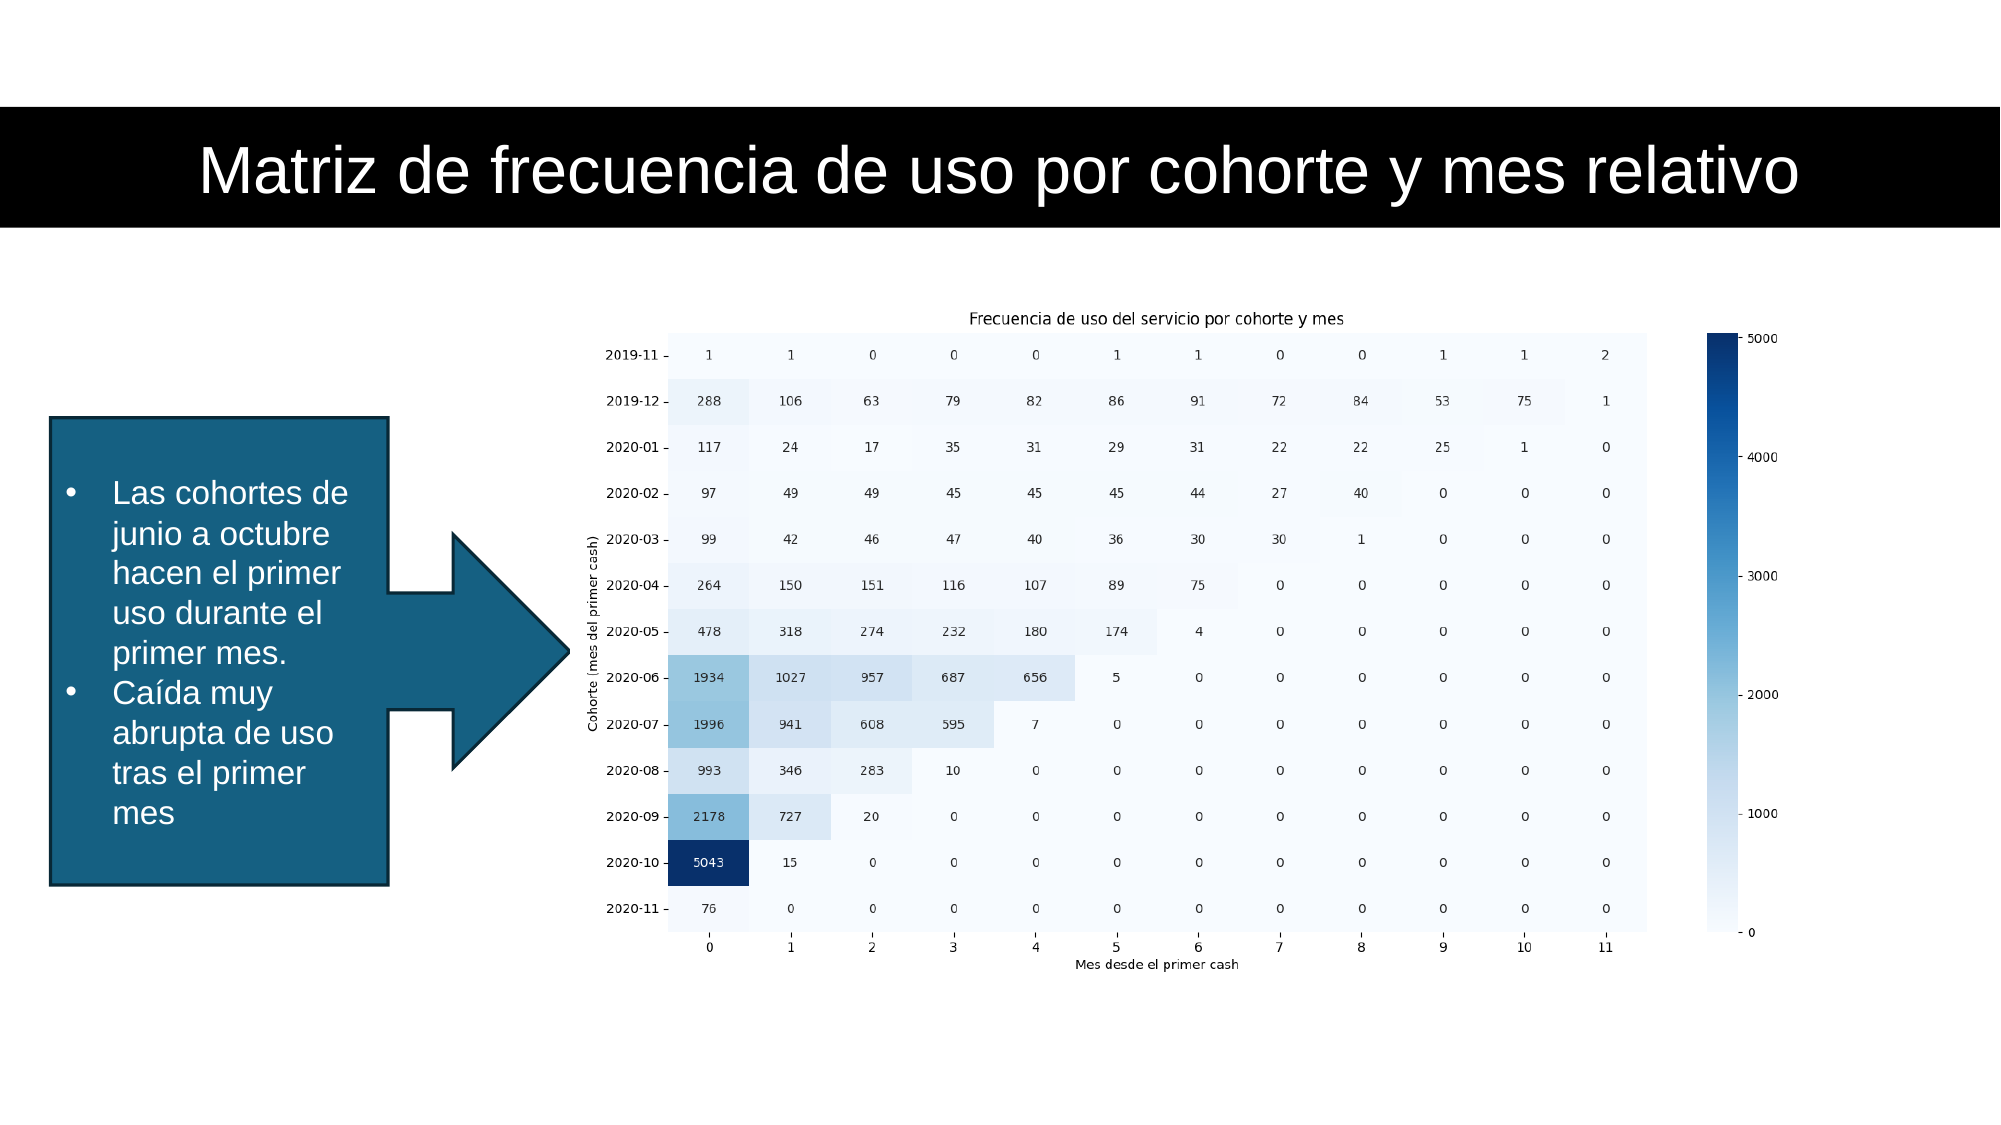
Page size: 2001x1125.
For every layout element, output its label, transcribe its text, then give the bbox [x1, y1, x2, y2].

text_box Matriz de frecuencia de uso por cohorte y mes relativo [0, 105, 2000, 228]
picture [569, 289, 1906, 1001]
text_box Las cohortes de junio a octubre hacen el primer uso durante el primer mes. Caída muy abrupta de uso tras el primer mes [50, 417, 564, 885]
